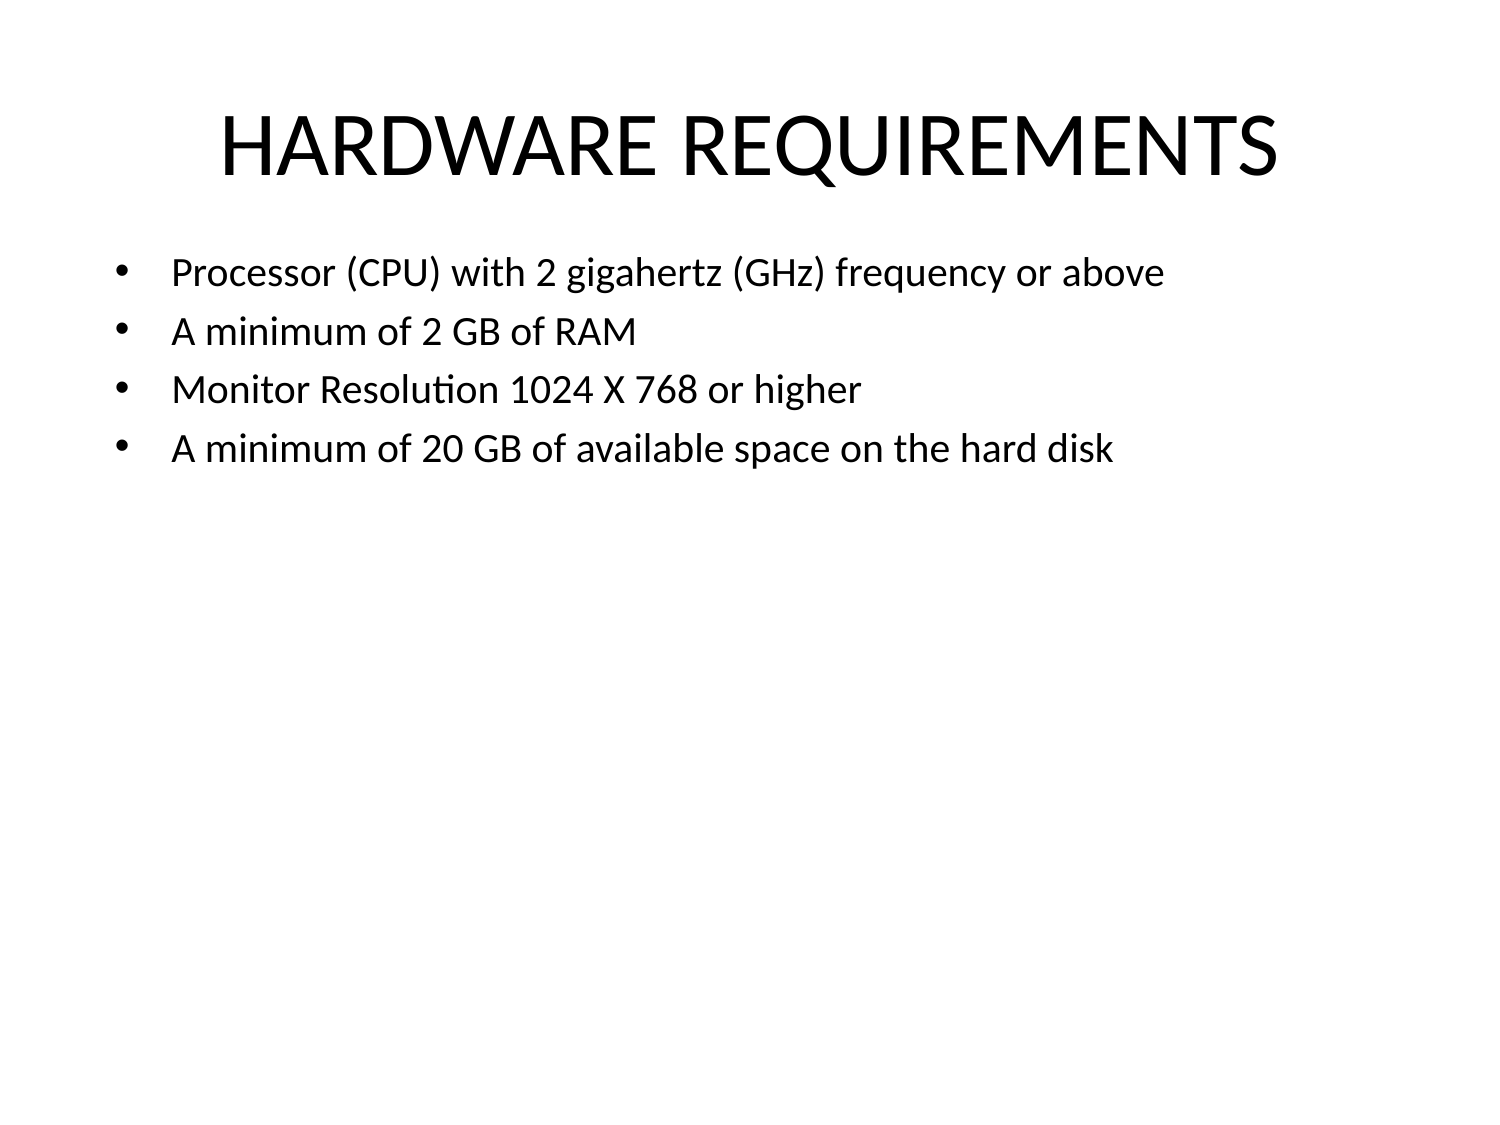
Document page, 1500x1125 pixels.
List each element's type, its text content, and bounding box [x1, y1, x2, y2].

list Processor (CPU) with 2 gigahertz (GHz) frequency or above A minimum of 2 GB of RAM Monitor Resolution 1024 X 768 or higher A minimum of 20 GB of available space on the hard disk [99, 237, 1450, 980]
title HARDWARE REQUIREMENTS [75, 45, 1425, 233]
